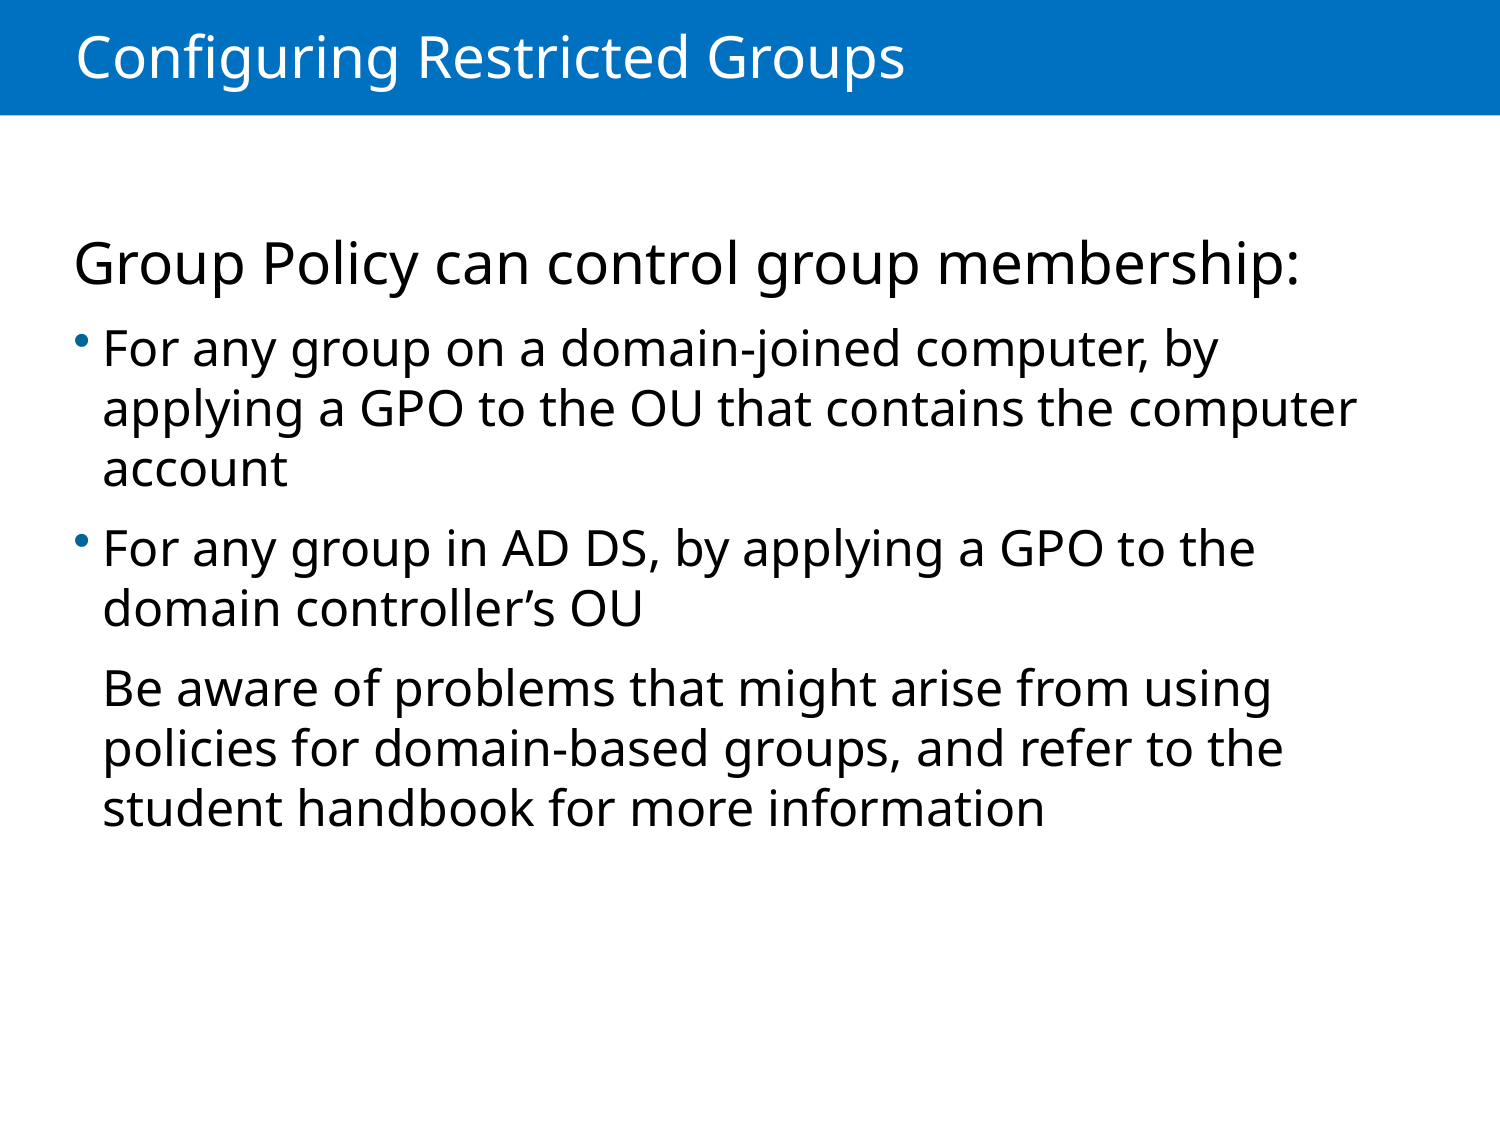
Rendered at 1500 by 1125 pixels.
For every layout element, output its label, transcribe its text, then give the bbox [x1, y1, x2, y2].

title Configuring Restricted Groups [75, 0, 1351, 122]
text_box Group Policy can control group membership: For any group on a domain-joined computer, by applying a GPO to the OU that contains the computer account For any group in AD DS, by applying a GPO to the domain controller’s OU Be aware of problems that might arise from using policies for domain-based groups, and refer to the student handbook for more information [49, 209, 1438, 963]
